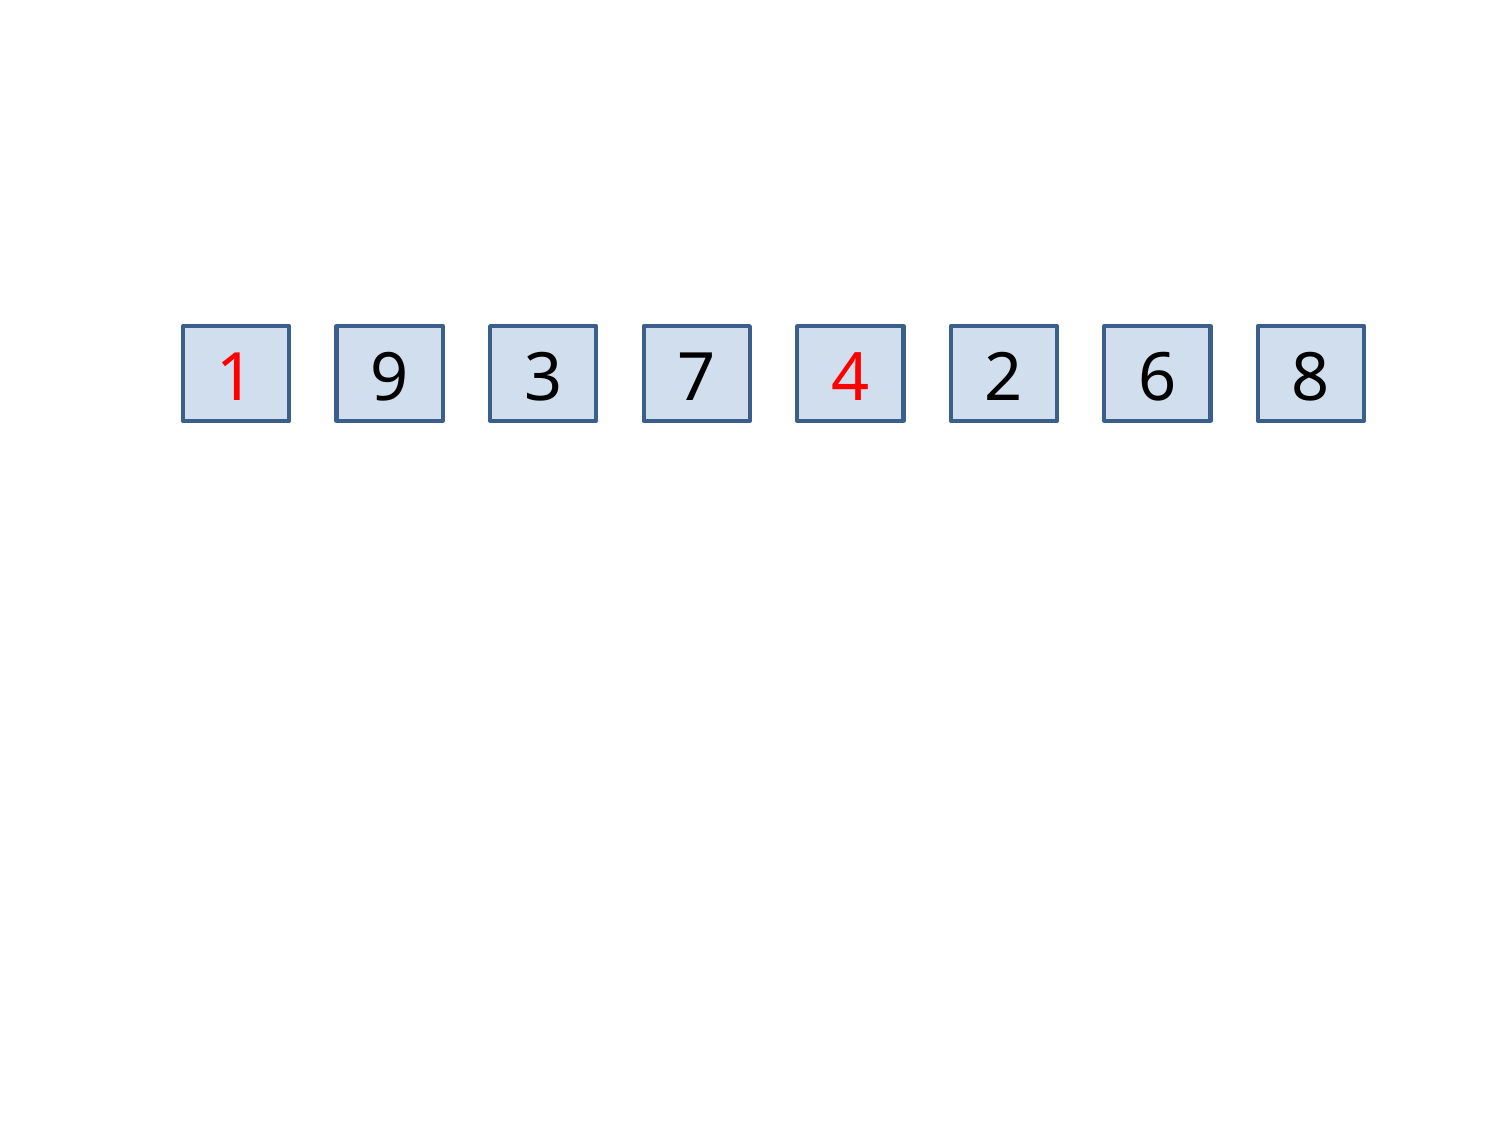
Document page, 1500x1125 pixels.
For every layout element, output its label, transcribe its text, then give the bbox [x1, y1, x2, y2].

text_box 7 [642, 324, 752, 423]
text_box 6 [1102, 324, 1213, 423]
text_box 9 [334, 324, 445, 423]
text_box 2 [949, 324, 1059, 423]
text_box 8 [1256, 324, 1366, 423]
text_box 1 [181, 324, 291, 423]
text_box 3 [488, 324, 598, 423]
text_box 4 [795, 324, 906, 423]
